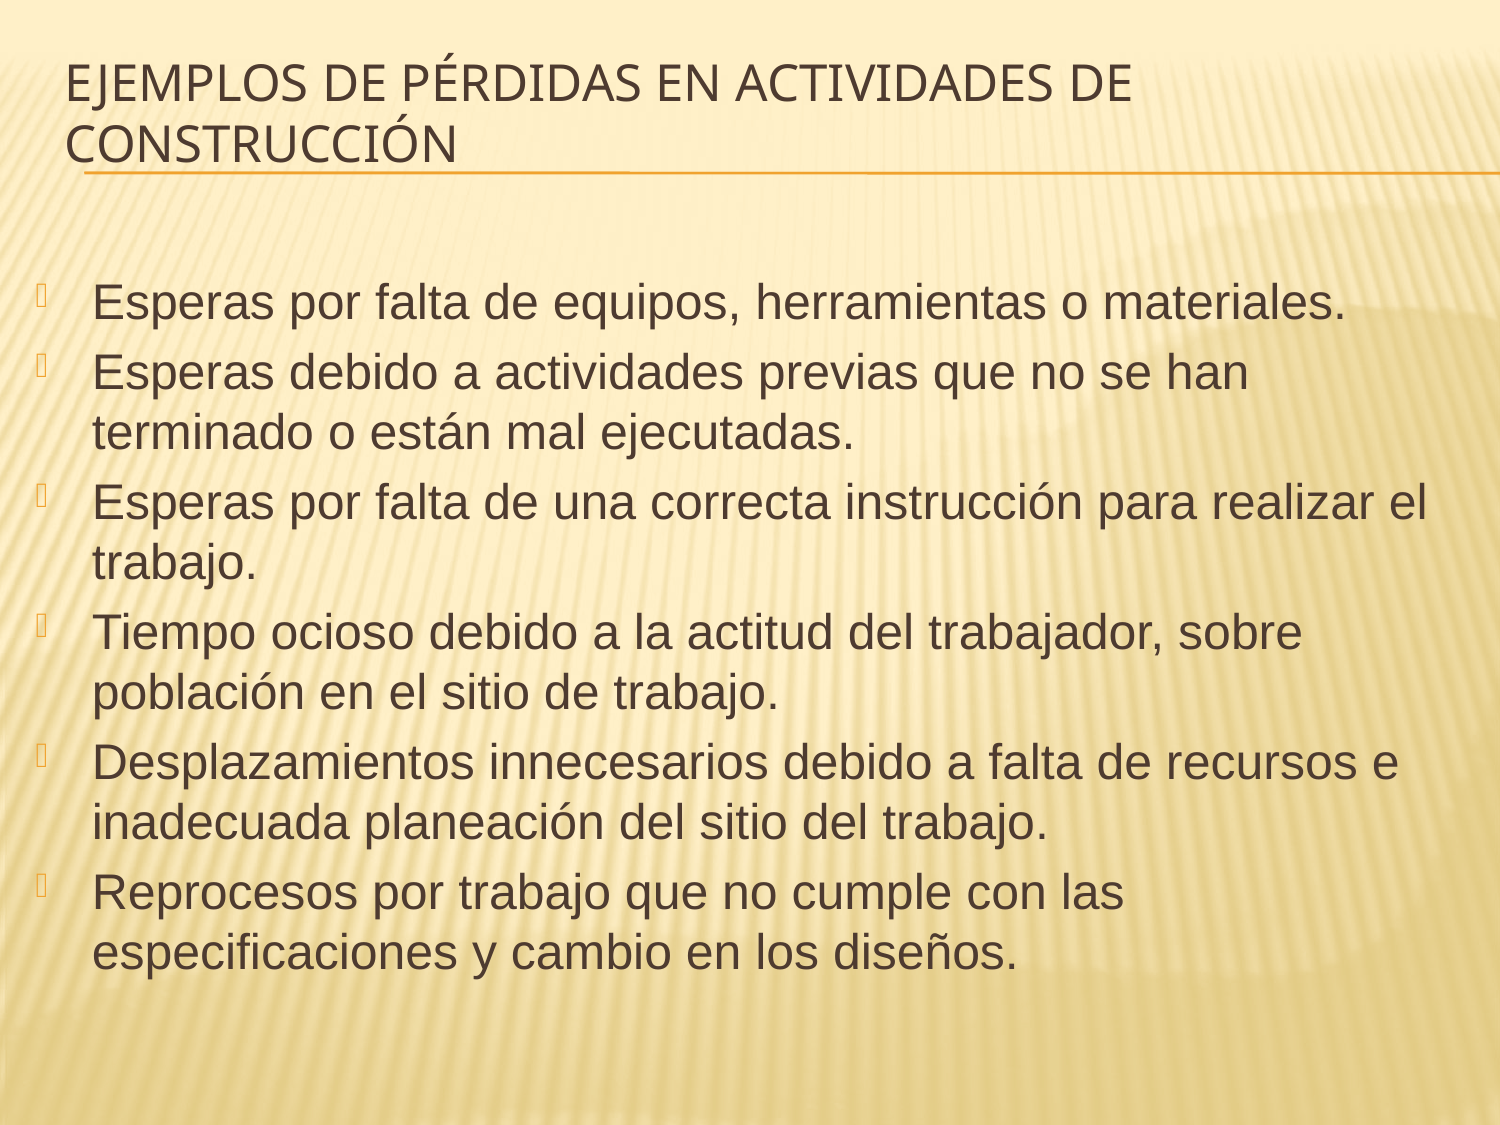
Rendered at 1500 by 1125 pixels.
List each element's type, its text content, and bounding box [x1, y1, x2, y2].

list Esperas por falta de equipos, herramientas o materiales. Esperas debido a actividades previas que no se han terminado o están mal ejecutadas. Esperas por falta de una correcta instrucción para realizar el trabajo. Tiempo ocioso debido a la actitud del trabajador, sobre población en el sitio de trabajo. Desplazamientos innecesarios debido a falta de recursos e inadecuada planeación del sitio del trabajo. Reprocesos por trabajo que no cumple con las especificaciones y cambio en los diseños. [20, 262, 1471, 1125]
title ejemplos de pérdidas en actividades de construcción [50, 42, 1475, 181]
